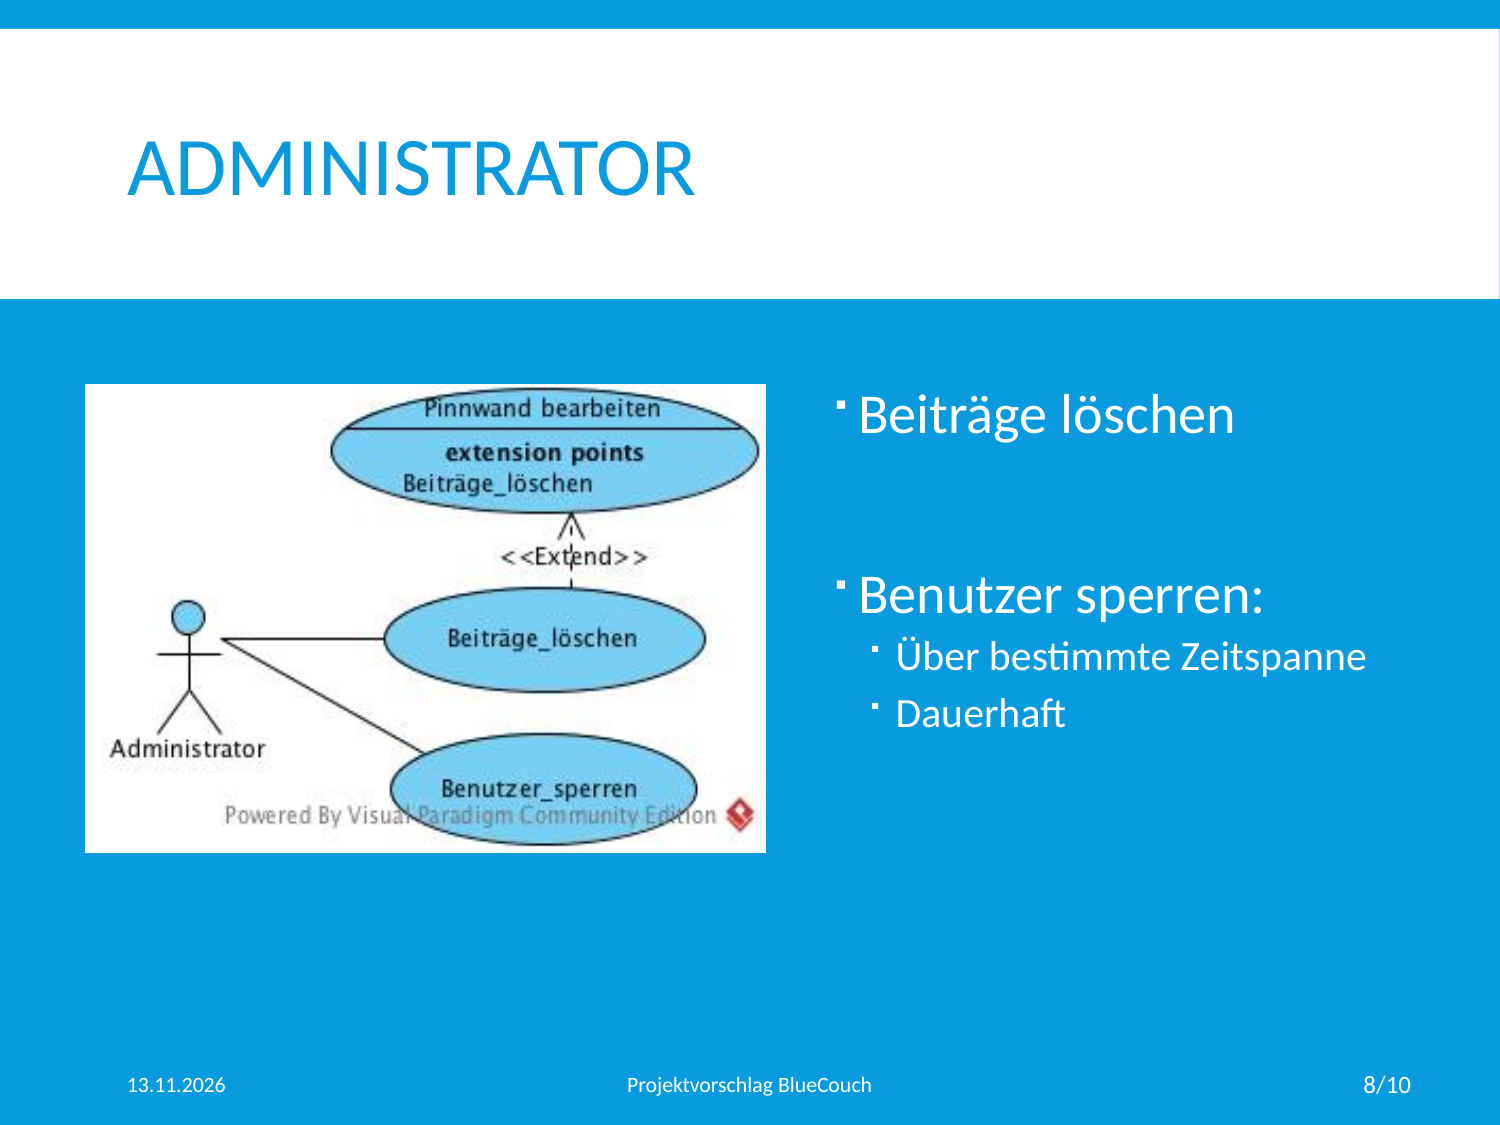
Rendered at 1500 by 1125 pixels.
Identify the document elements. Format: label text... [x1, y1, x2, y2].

footer Projektvorschlag BlueCouch [416, 1053, 1083, 1114]
picture [86, 385, 765, 852]
list Beiträge löschen Benutzer sperren: Über bestimmte Zeitspanne Dauerhaft [813, 281, 1473, 1054]
title Administrator [112, 46, 1388, 295]
slide_number 8/10 [1355, 1053, 1473, 1114]
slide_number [111, 1053, 416, 1114]
